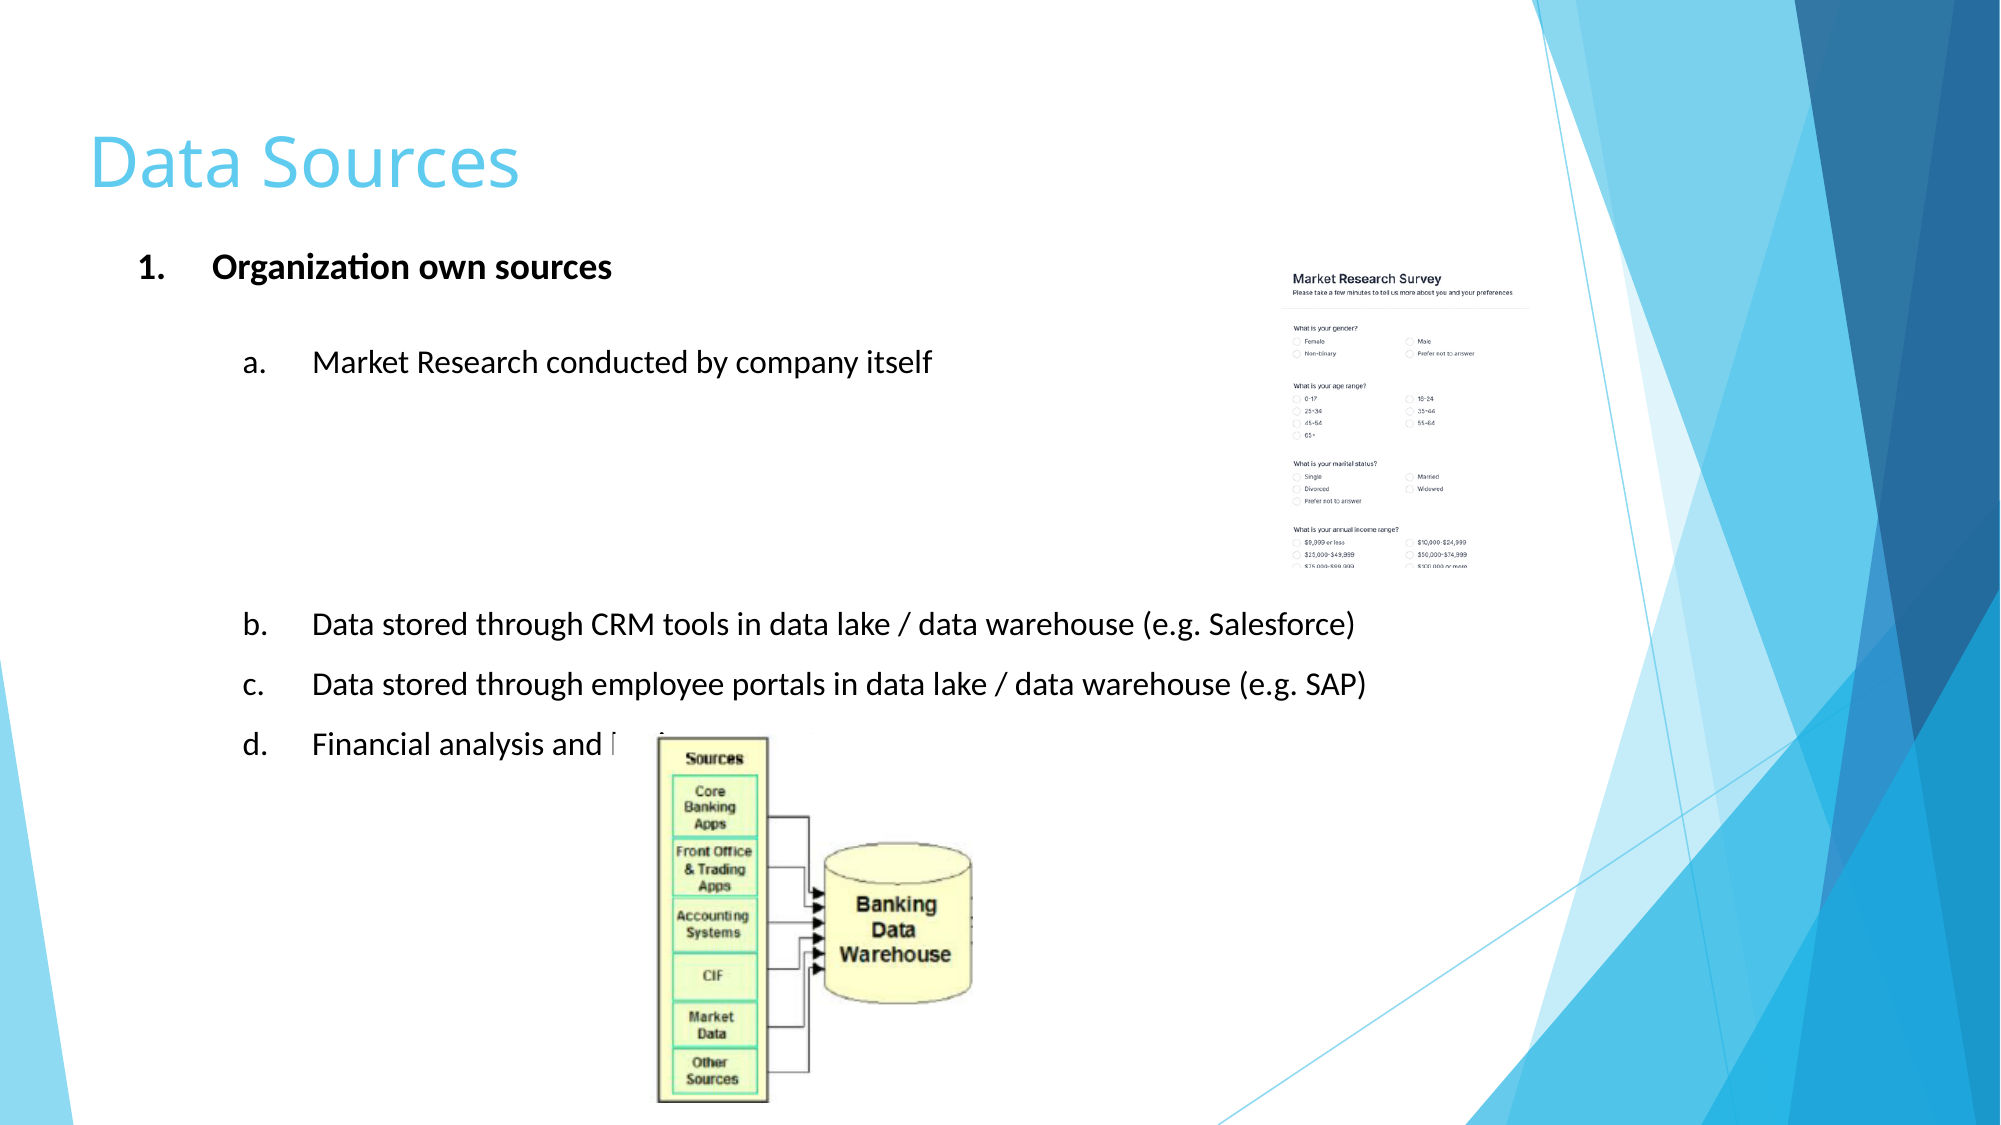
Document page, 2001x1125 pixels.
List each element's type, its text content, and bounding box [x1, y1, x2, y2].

picture [613, 734, 974, 1104]
picture [1278, 255, 1533, 569]
title Data Sources [68, 97, 1932, 223]
list Organization own sources Market Research conducted by company itself Data stored through CRM tools in data lake / data warehouse (e.g. Salesforce) Data stored through employee portals in data lake / data warehouse (e.g. SAP) Financial analysis and business reports [92, 222, 1533, 883]
